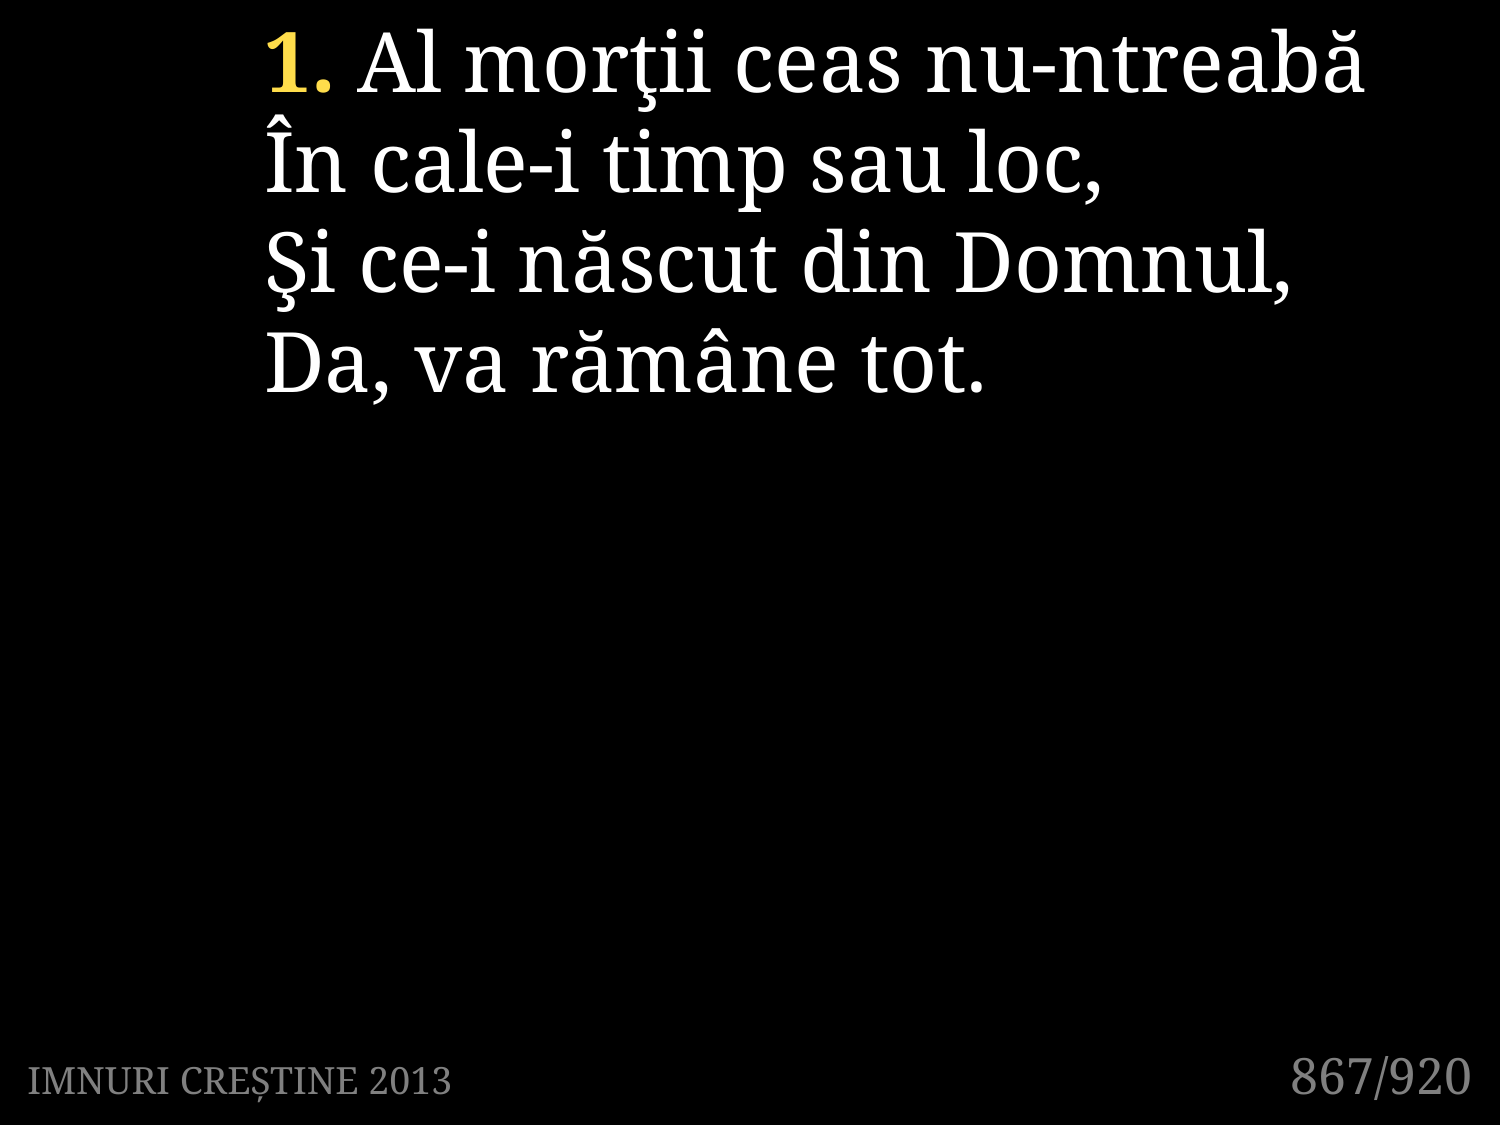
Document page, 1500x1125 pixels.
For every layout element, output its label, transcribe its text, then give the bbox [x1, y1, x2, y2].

text_box 1. Al morţii ceas nu-ntreabă În cale-i timp sau loc, Şi ce-i născut din Domnul, Da, va rămâne tot. [249, 2, 1500, 417]
text_box IMNURI CREȘTINE 2013 [12, 1049, 637, 1110]
text_box 867/920 [637, 1037, 1488, 1113]
